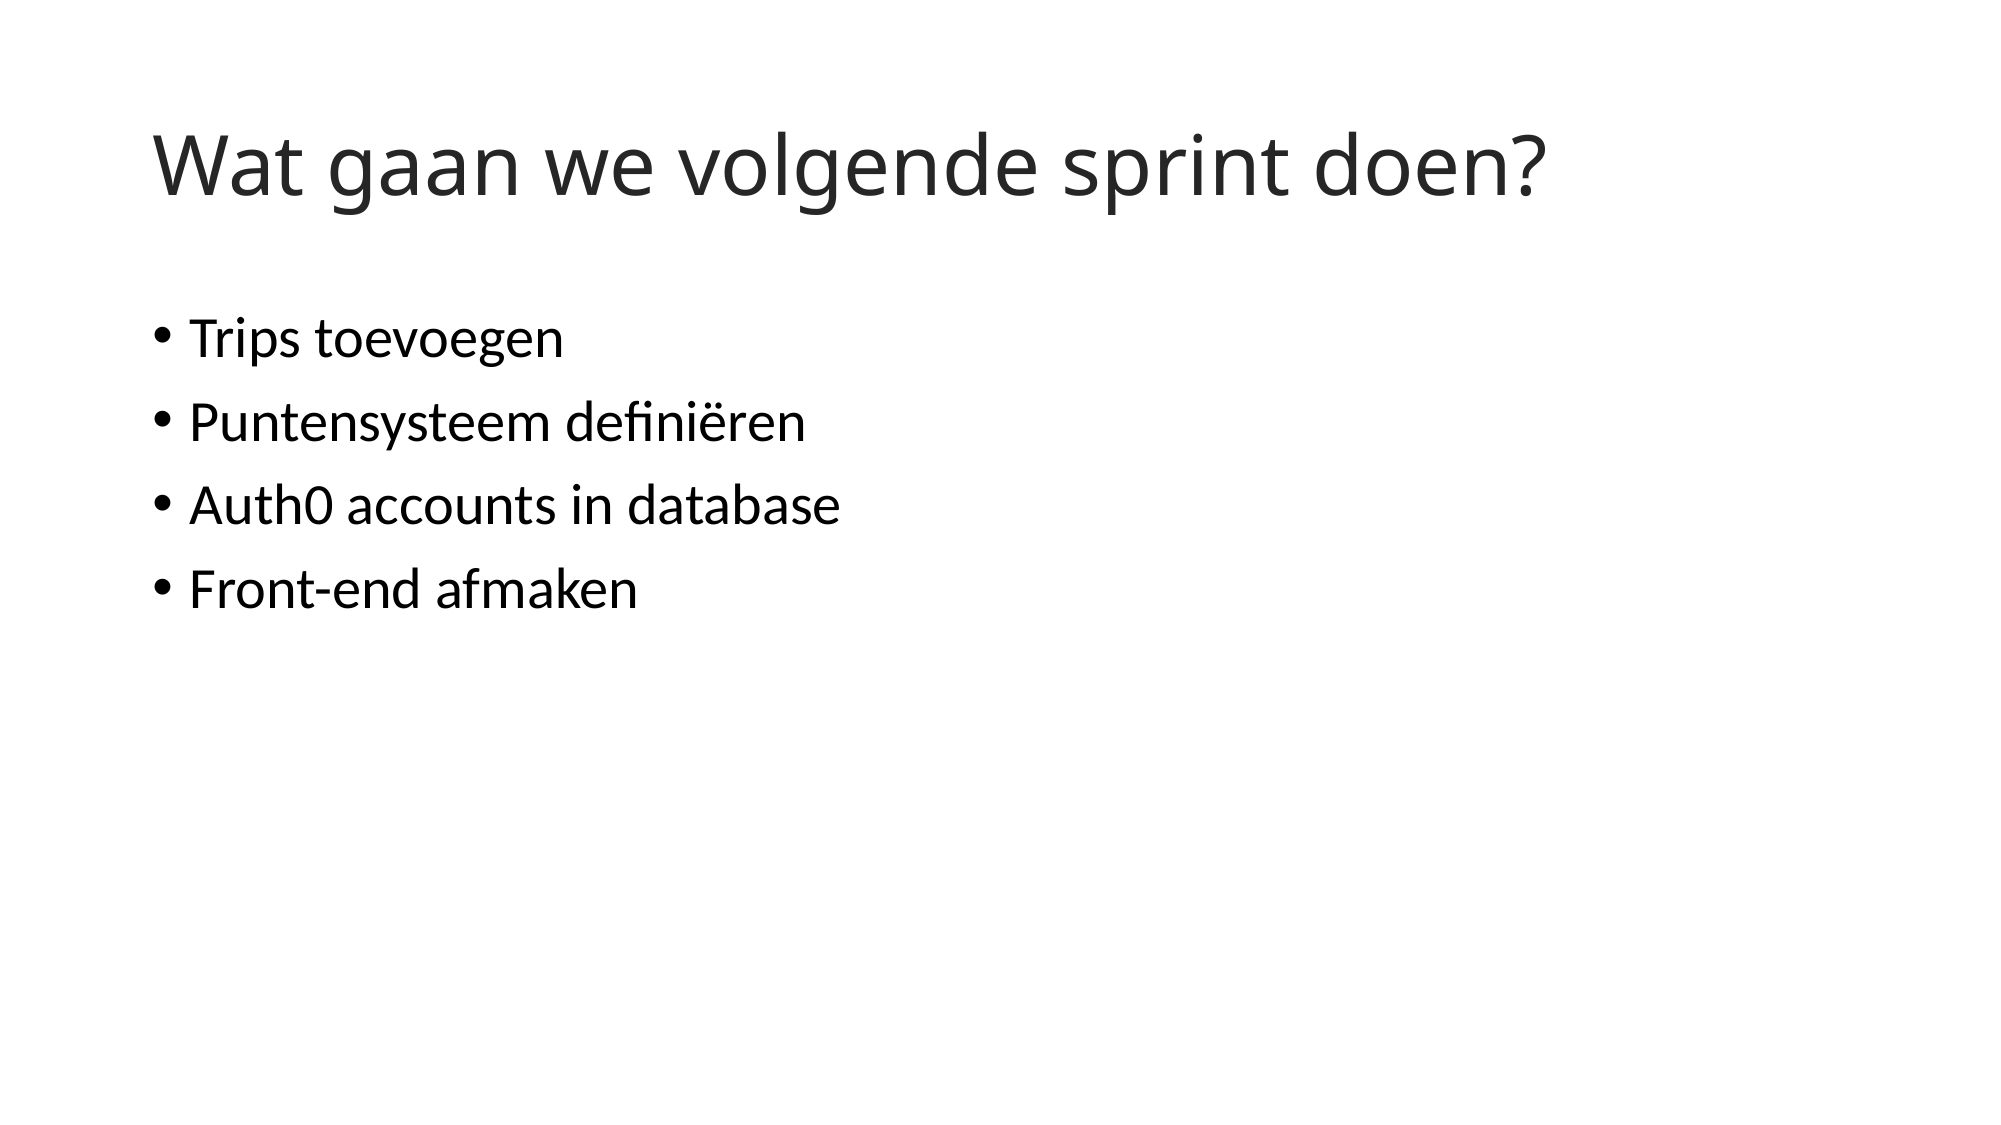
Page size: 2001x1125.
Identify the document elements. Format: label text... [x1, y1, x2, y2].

list Trips toevoegen Puntensysteem definiëren Auth0 accounts in database Front-end afmaken [137, 299, 1863, 1014]
title Wat gaan we volgende sprint doen? [137, 59, 1863, 278]
